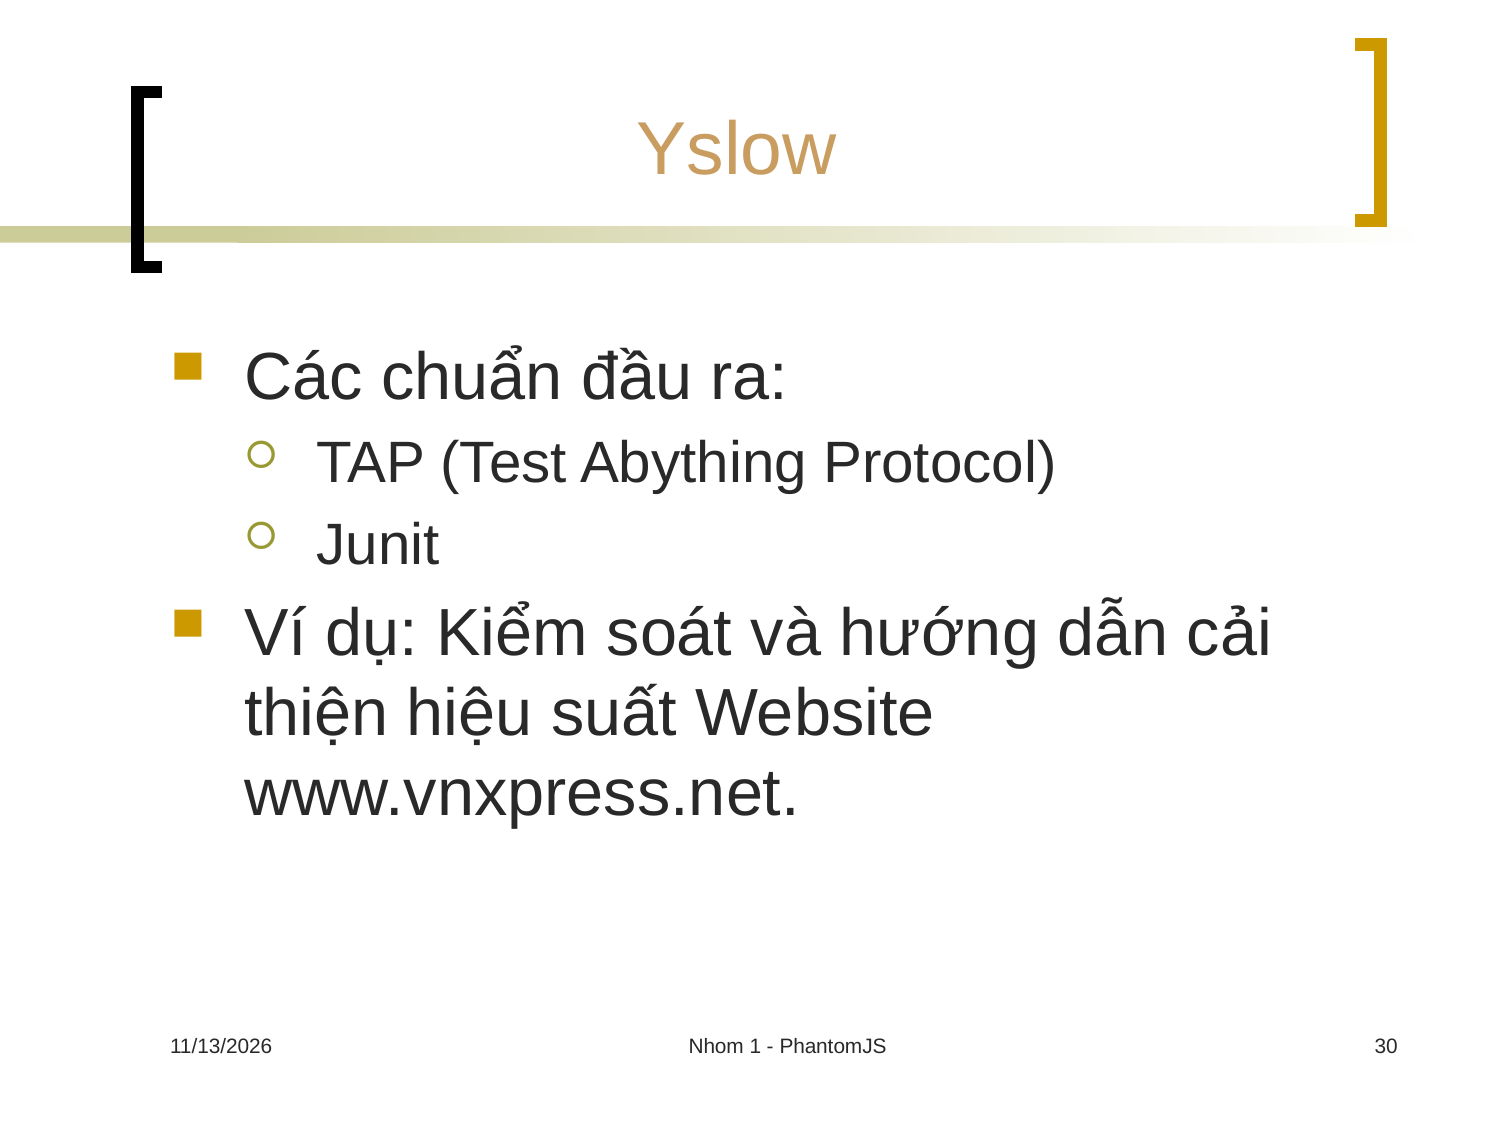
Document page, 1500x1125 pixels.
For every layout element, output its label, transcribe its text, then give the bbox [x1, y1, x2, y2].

title Yslow [150, 50, 1325, 198]
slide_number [155, 1025, 468, 1100]
footer Nhom 1 - PhantomJS [549, 1025, 1025, 1100]
slide_number 30 [1100, 1025, 1413, 1100]
list Các chuẩn đầu ra: TAP (Test Abything Protocol) Junit Ví dụ: Kiểm soát và hướng dẫn cải thiện hiệu suất Website www.vnxpress.net. [155, 324, 1413, 1000]
